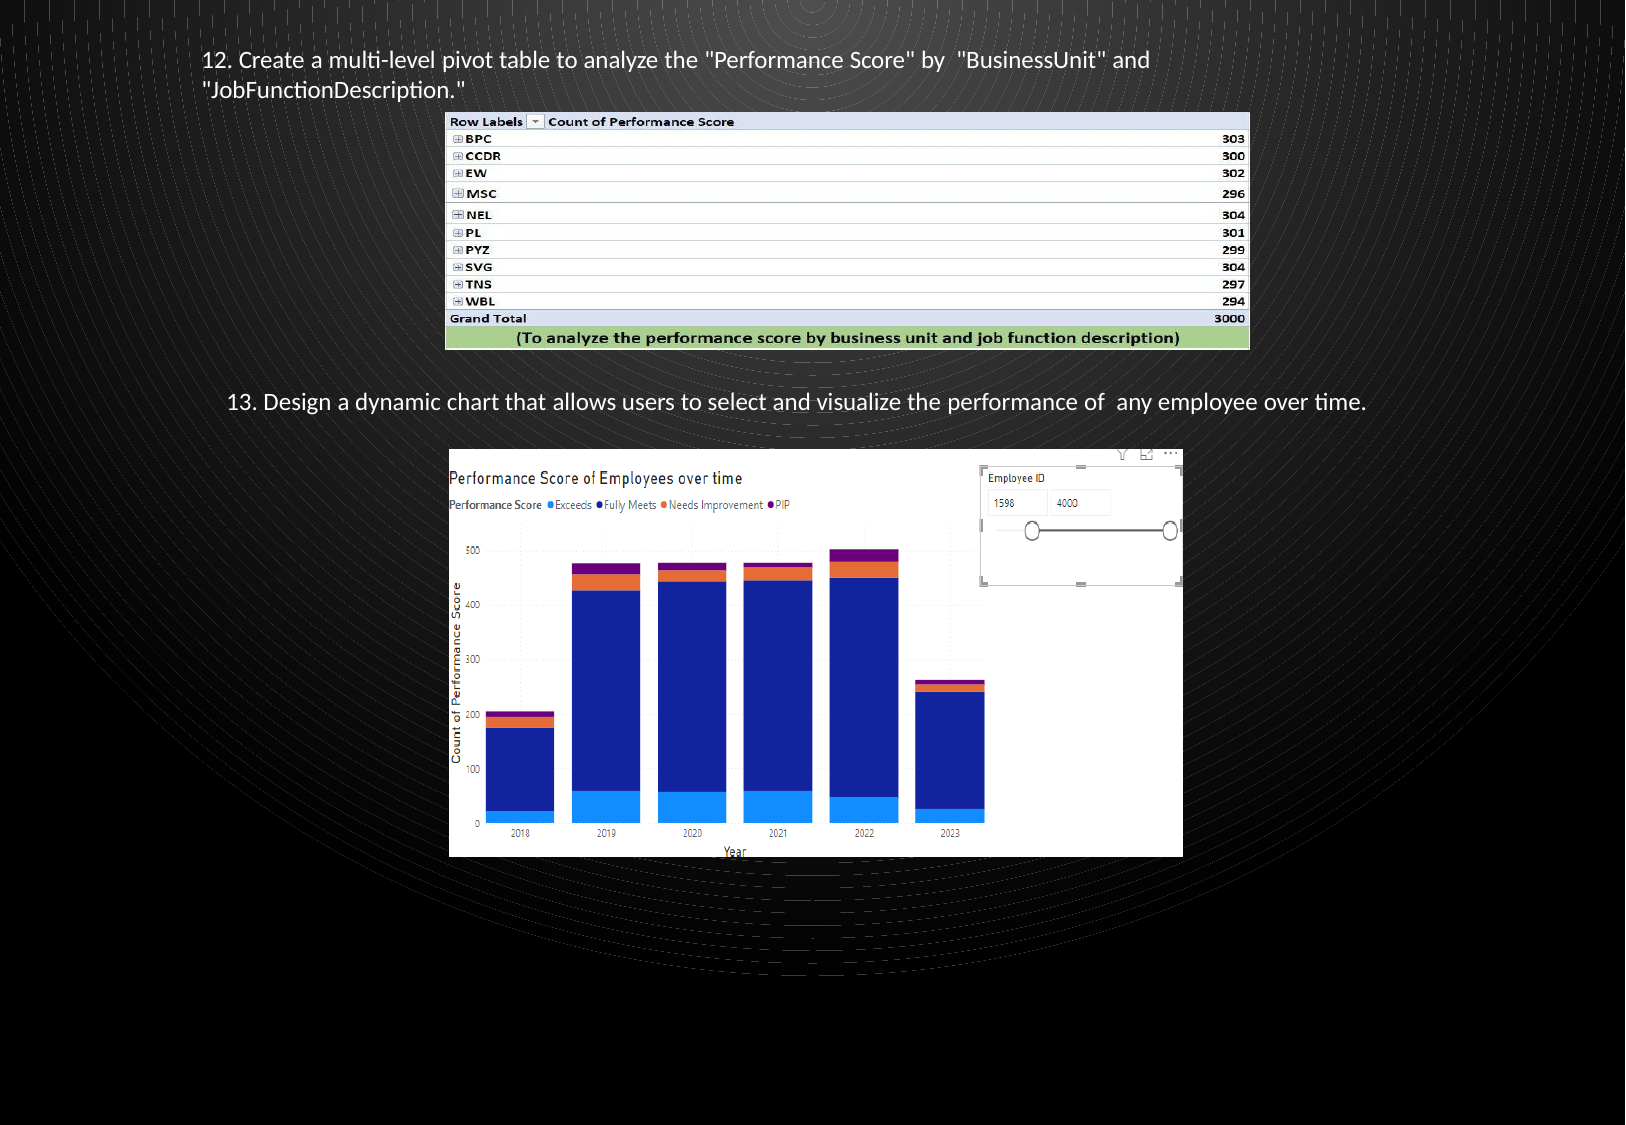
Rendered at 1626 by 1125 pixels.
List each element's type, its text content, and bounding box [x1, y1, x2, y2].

text_box 13. Design a dynamic chart that allows users to select and visualize the performance of any employee over time. [225, 383, 1375, 416]
picture [449, 448, 1183, 857]
picture [445, 112, 1251, 351]
text_box 12. Create a multi-level pivot table to analyze the "Performance Score" by "BusinessUnit" and "JobFunctionDescription." [200, 42, 1375, 104]
